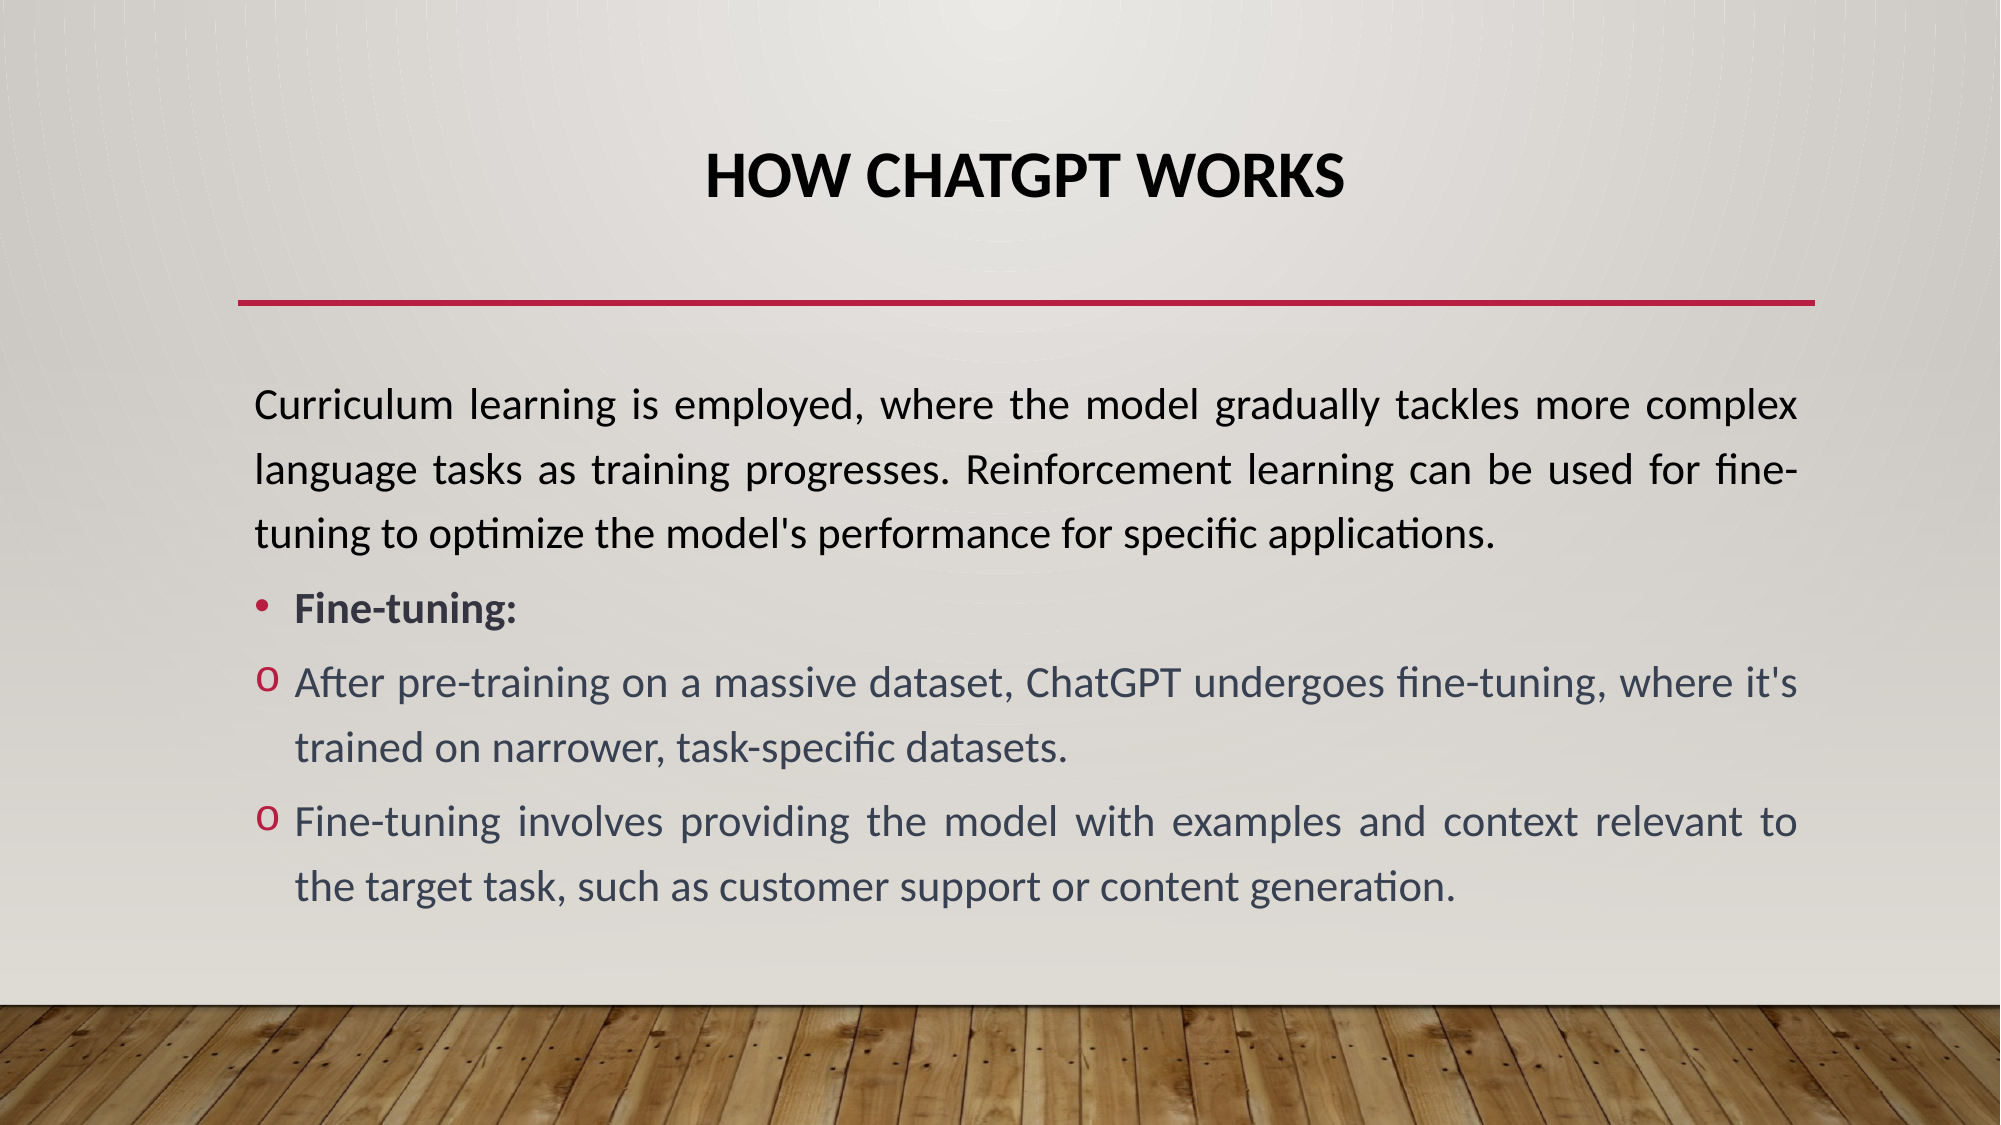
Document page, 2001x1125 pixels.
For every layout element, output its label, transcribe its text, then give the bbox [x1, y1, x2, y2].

list Curriculum learning is employed, where the model gradually tackles more complex language tasks as training progresses. Reinforcement learning can be used for fine-tuning to optimize the model's performance for specific applications. Fine-tuning: After pre-training on a massive dataset, ChatGPT undergoes fine-tuning, where it's trained on narrower, task-specific datasets. Fine-tuning involves providing the model with examples and context relevant to the target task, such as customer support or content generation. [239, 357, 1815, 924]
picture [0, 1005, 2000, 1125]
title How ChatGPT Works [238, 131, 1814, 305]
